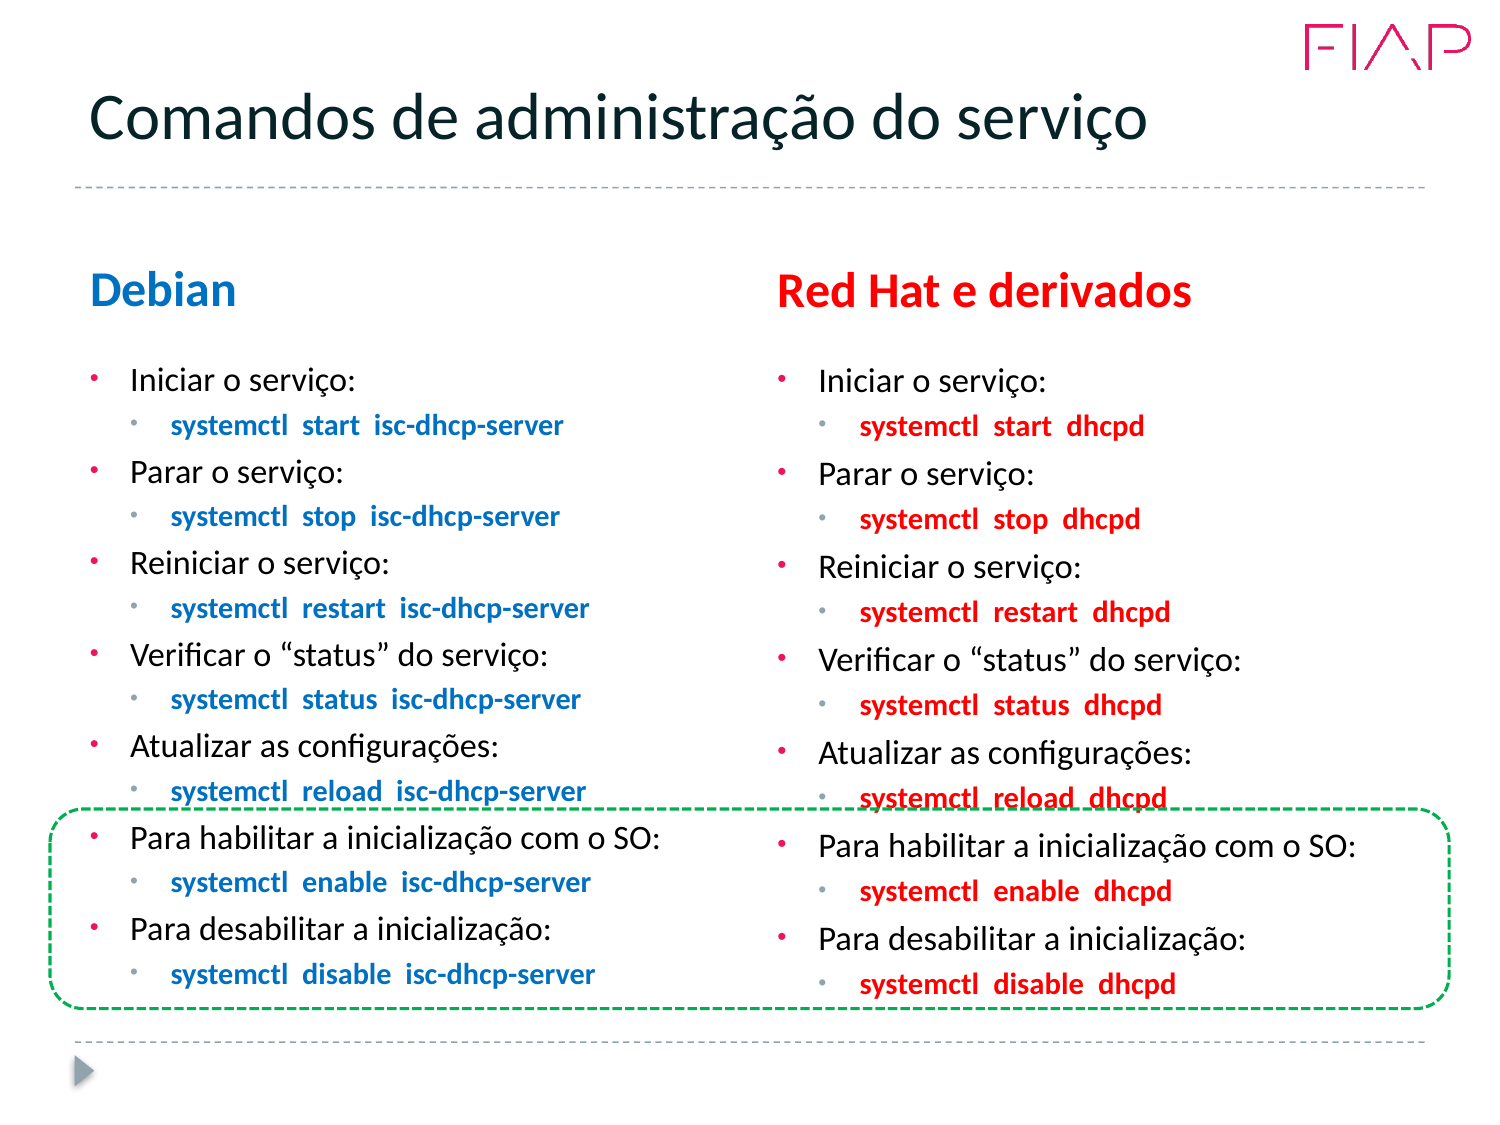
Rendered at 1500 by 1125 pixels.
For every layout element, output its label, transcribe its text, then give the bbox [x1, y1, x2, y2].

list Debian [75, 210, 738, 324]
list Iniciar o serviço: systemctl start isc-dhcp-server Parar o serviço: systemctl stop isc-dhcp-server Reiniciar o serviço: systemctl restart isc-dhcp-server Verificar o “status” do serviço: systemctl status isc-dhcp-server Atualizar as configurações: systemctl reload isc-dhcp-server Para habilitar a inicialização com o SO: systemctl enable isc-dhcp-server Para desabilitar a inicialização: systemctl disable isc-dhcp-server [75, 350, 738, 809]
list Iniciar o serviço: systemctl start dhcpd Parar o serviço: systemctl stop dhcpd Reiniciar o serviço: systemctl restart dhcpd Verificar o “status” do serviço: systemctl status dhcpd Atualizar as configurações: systemctl reload dhcpd Para habilitar a inicialização com o SO: systemctl enable dhcpd Para desabilitar a inicialização: systemctl disable dhcpd [762, 350, 1425, 809]
picture [1305, 24, 1471, 70]
list Red Hat e derivados [762, 212, 1426, 325]
title Comandos de administração do serviço [75, 37, 1425, 188]
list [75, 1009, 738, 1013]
text_box [48, 807, 1451, 1011]
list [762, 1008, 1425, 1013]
